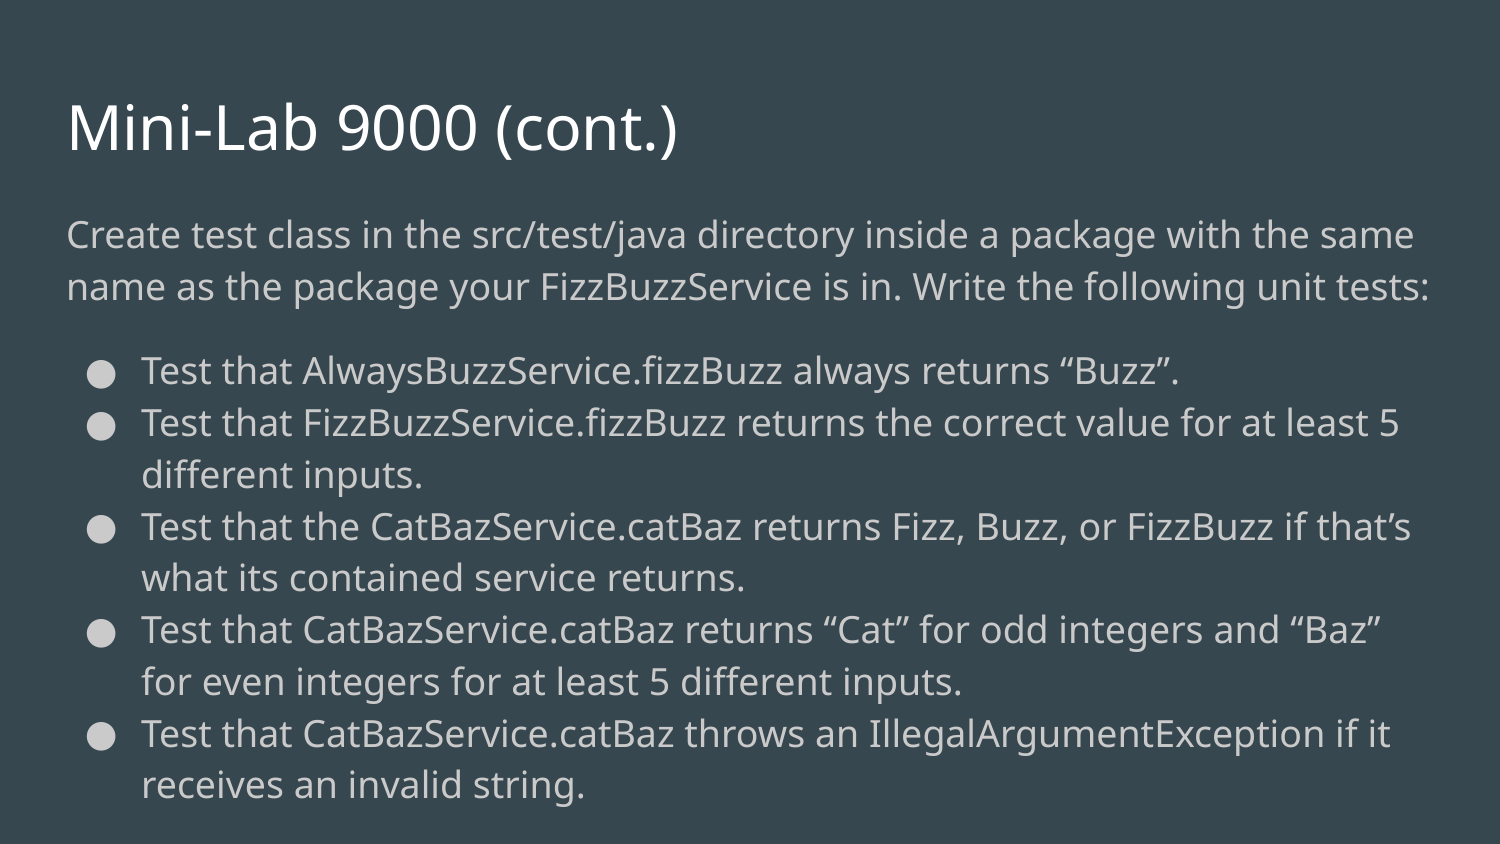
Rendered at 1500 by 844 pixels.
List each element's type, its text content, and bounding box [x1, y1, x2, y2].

list Create test class in the src/test/java directory inside a package with the same name as the package your FizzBuzzService is in. Write the following unit tests: Test that AlwaysBuzzService.fizzBuzz always returns “Buzz”. Test that FizzBuzzService.fizzBuzz returns the correct value for at least 5 different inputs. Test that the CatBazService.catBaz returns Fizz, Buzz, or FizzBuzz if that’s what its contained service returns. Test that CatBazService.catBaz returns “Cat” for odd integers and “Baz” for even integers for at least 5 different inputs. Test that CatBazService.catBaz throws an IllegalArgumentException if it receives an invalid string. [51, 189, 1449, 750]
title Mini-Lab 9000 (cont.) [51, 72, 1449, 167]
